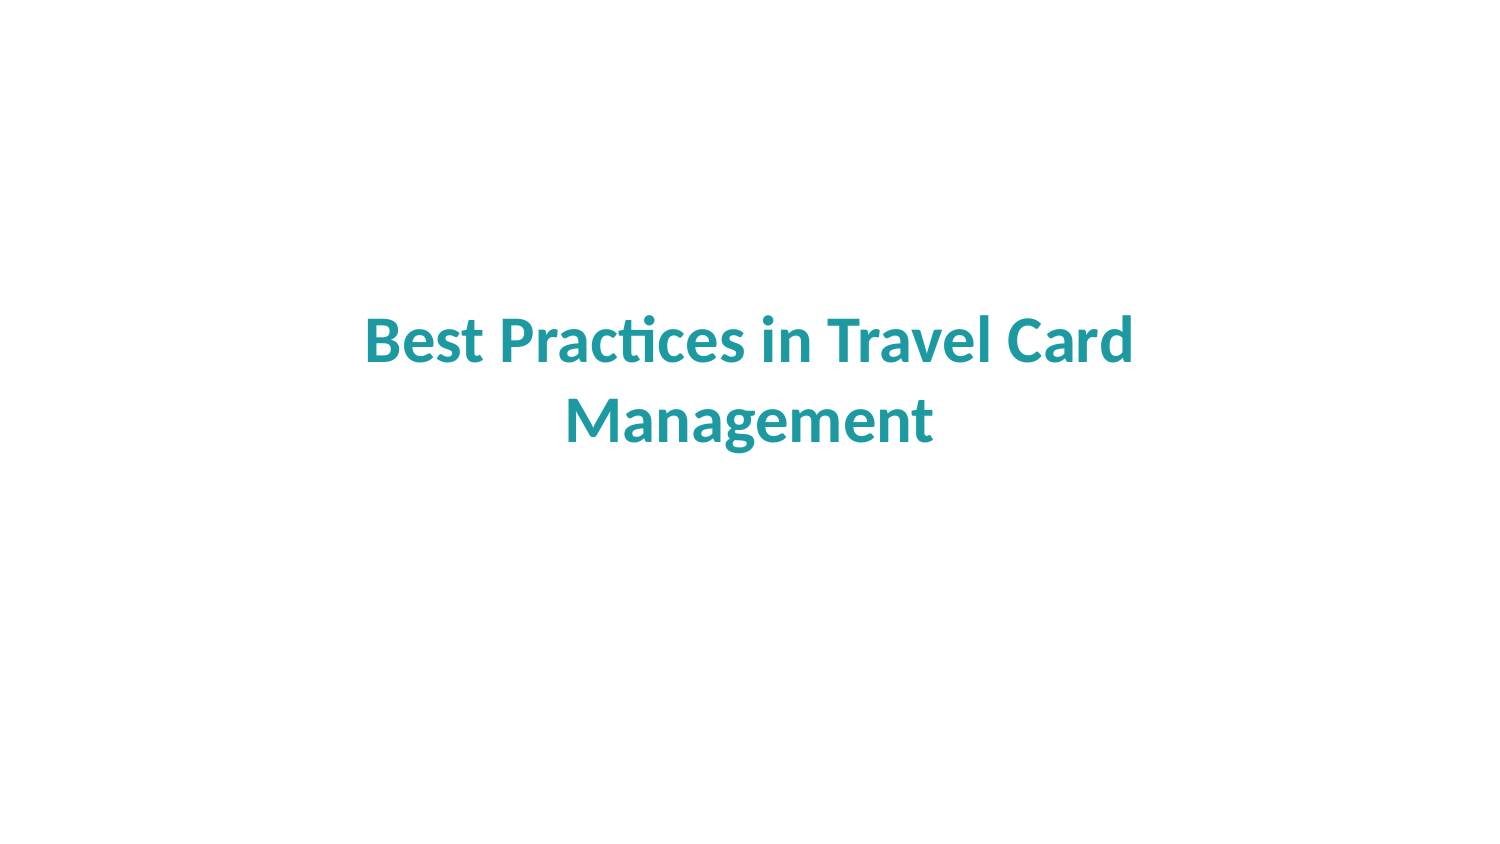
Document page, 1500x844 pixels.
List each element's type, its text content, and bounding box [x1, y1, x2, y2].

title Best Practices in Travel Card Management [275, 305, 1225, 446]
